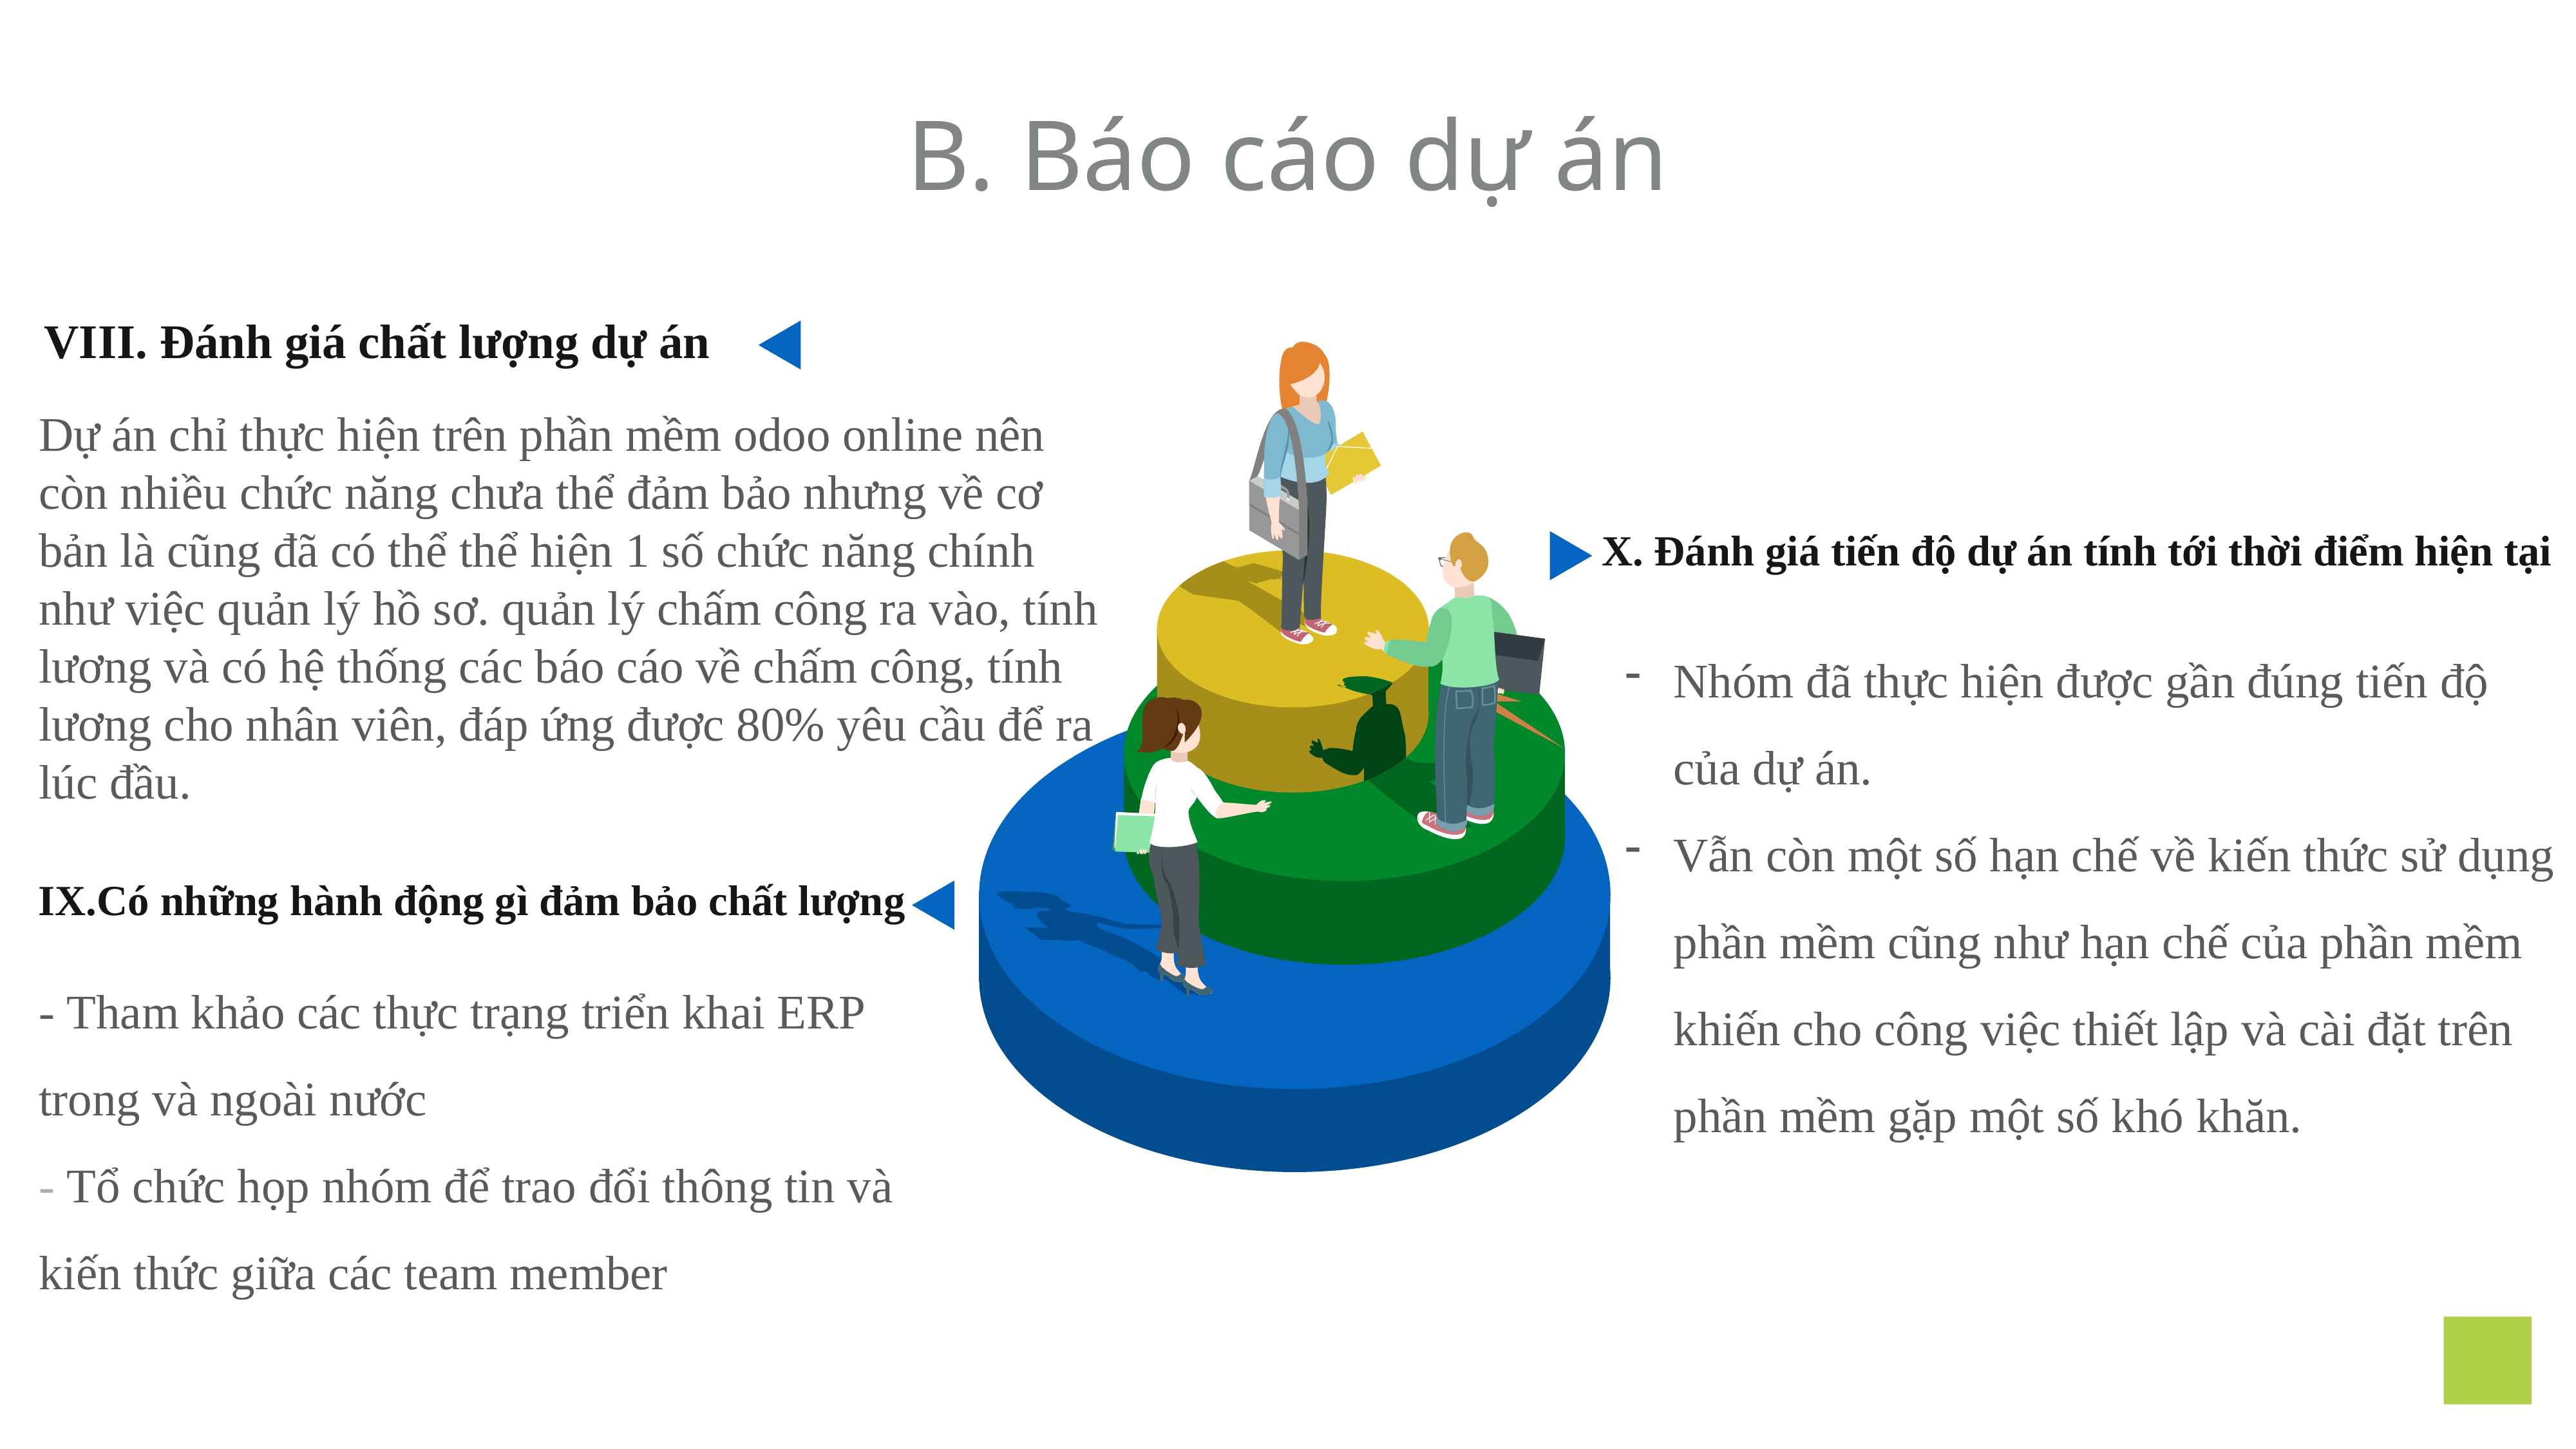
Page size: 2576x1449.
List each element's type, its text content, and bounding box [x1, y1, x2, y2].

text_box [757, 319, 802, 371]
text_box B. Báo cáo dự án [898, 89, 1678, 214]
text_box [948, 338, 1642, 1191]
text_box VIII. Đánh giá chất lượng dự án [0, 305, 732, 373]
text_box [910, 884, 945, 927]
text_box IX.Có những hành động gì đảm bảo chất lượng [29, 867, 933, 929]
text_box Nhóm đã thực hiện được gần đúng tiến độ của dự án. Vẫn còn một số hạn chế về kiến thức sử dụng phần mềm cũng như hạn chế của phần mềm khiến cho công việc thiết lập và cài đặt trên phần mềm gặp một số khó khăn. [1625, 615, 2557, 1215]
text_box X. Đánh giá tiến độ dự án tính tới thời điểm hiện tại [1643, 518, 2576, 580]
text_box - Tham khảo các thực trạng triển khai ERP trong và ngoài nước - Tổ chức họp nhóm để trao đổi thông tin và kiến thức giữa các team member [39, 947, 933, 1305]
text_box Dự án chỉ thực hiện trên phần mềm odoo online nên còn nhiều chức năng chưa thể đảm bảo nhưng về cơ bản là cũng đã có thể thể hiện 1 số chức năng chính như việc quản lý hồ sơ. quản lý chấm công ra vào, tính lương và có hệ thống các báo cáo về chấm công, tính lương cho nhân viên, đáp ứng được 80% yêu cầu để ra lúc đầu. [39, 398, 945, 813]
